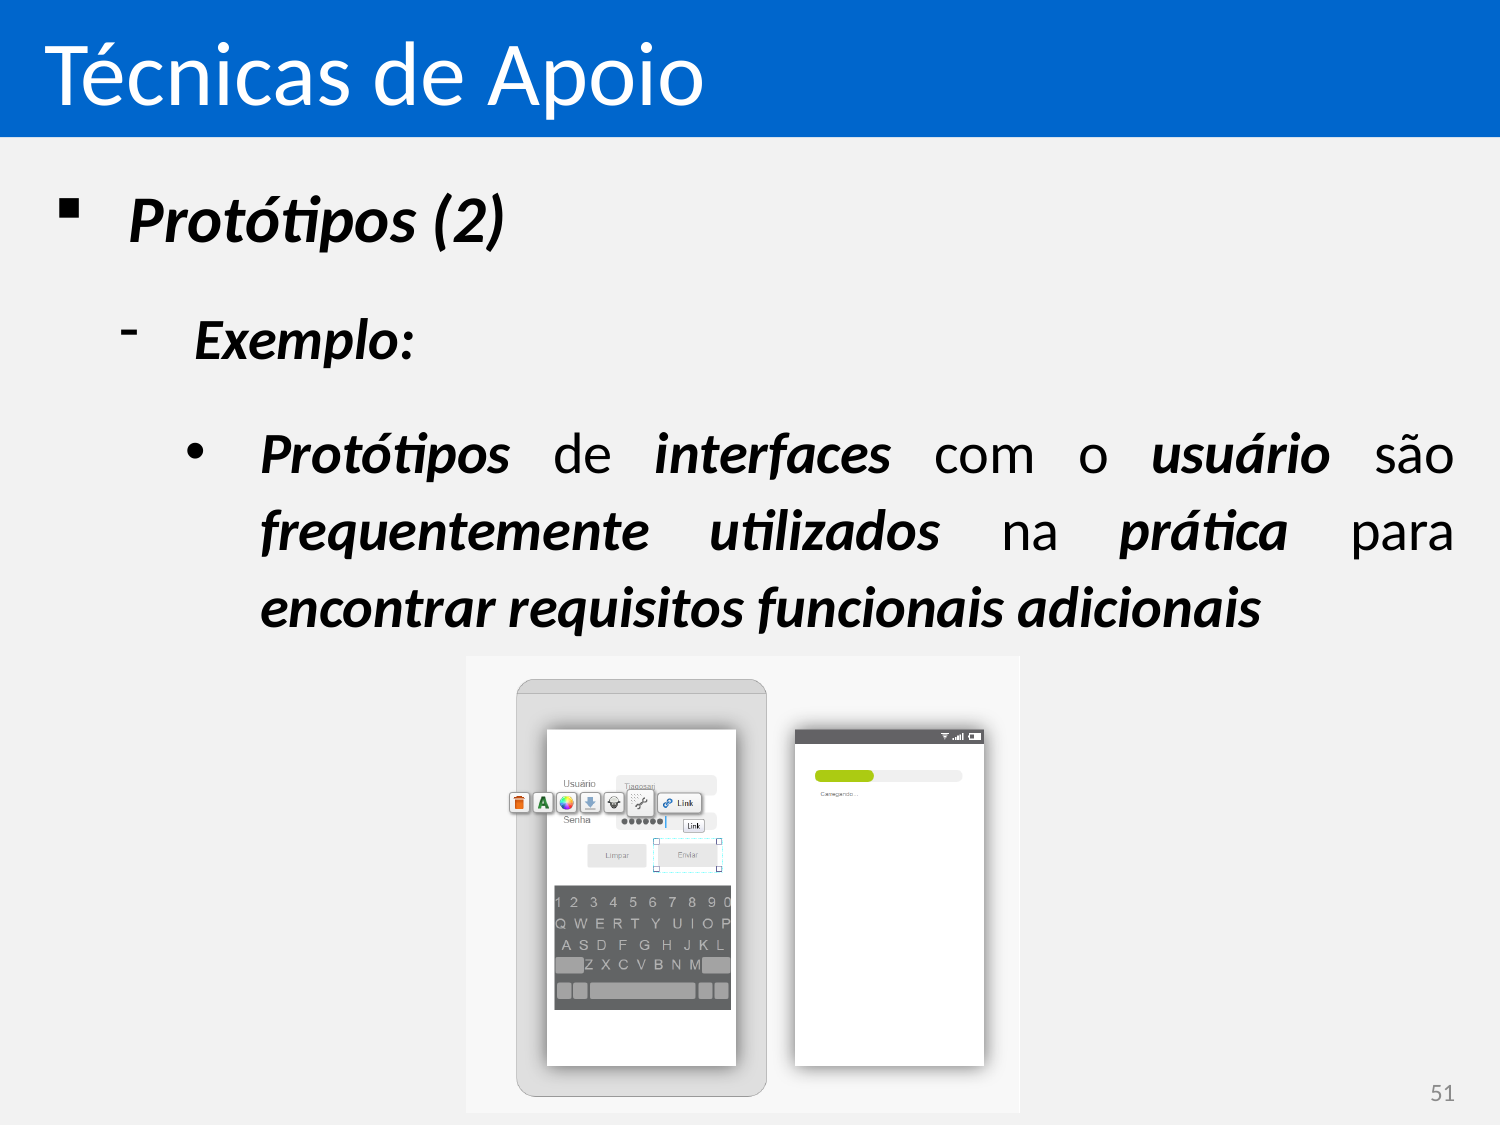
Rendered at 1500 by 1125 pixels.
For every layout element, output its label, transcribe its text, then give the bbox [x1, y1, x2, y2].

list Protótipos (2) Exemplo: Protótipos de interfaces com o usuário são frequentemente utilizados na prática para encontrar requisitos funcionais adicionais [29, 160, 1471, 1083]
title Técnicas de Apoio [29, 0, 1471, 138]
picture [466, 656, 1021, 1113]
slide_number 51 [1116, 1061, 1471, 1122]
